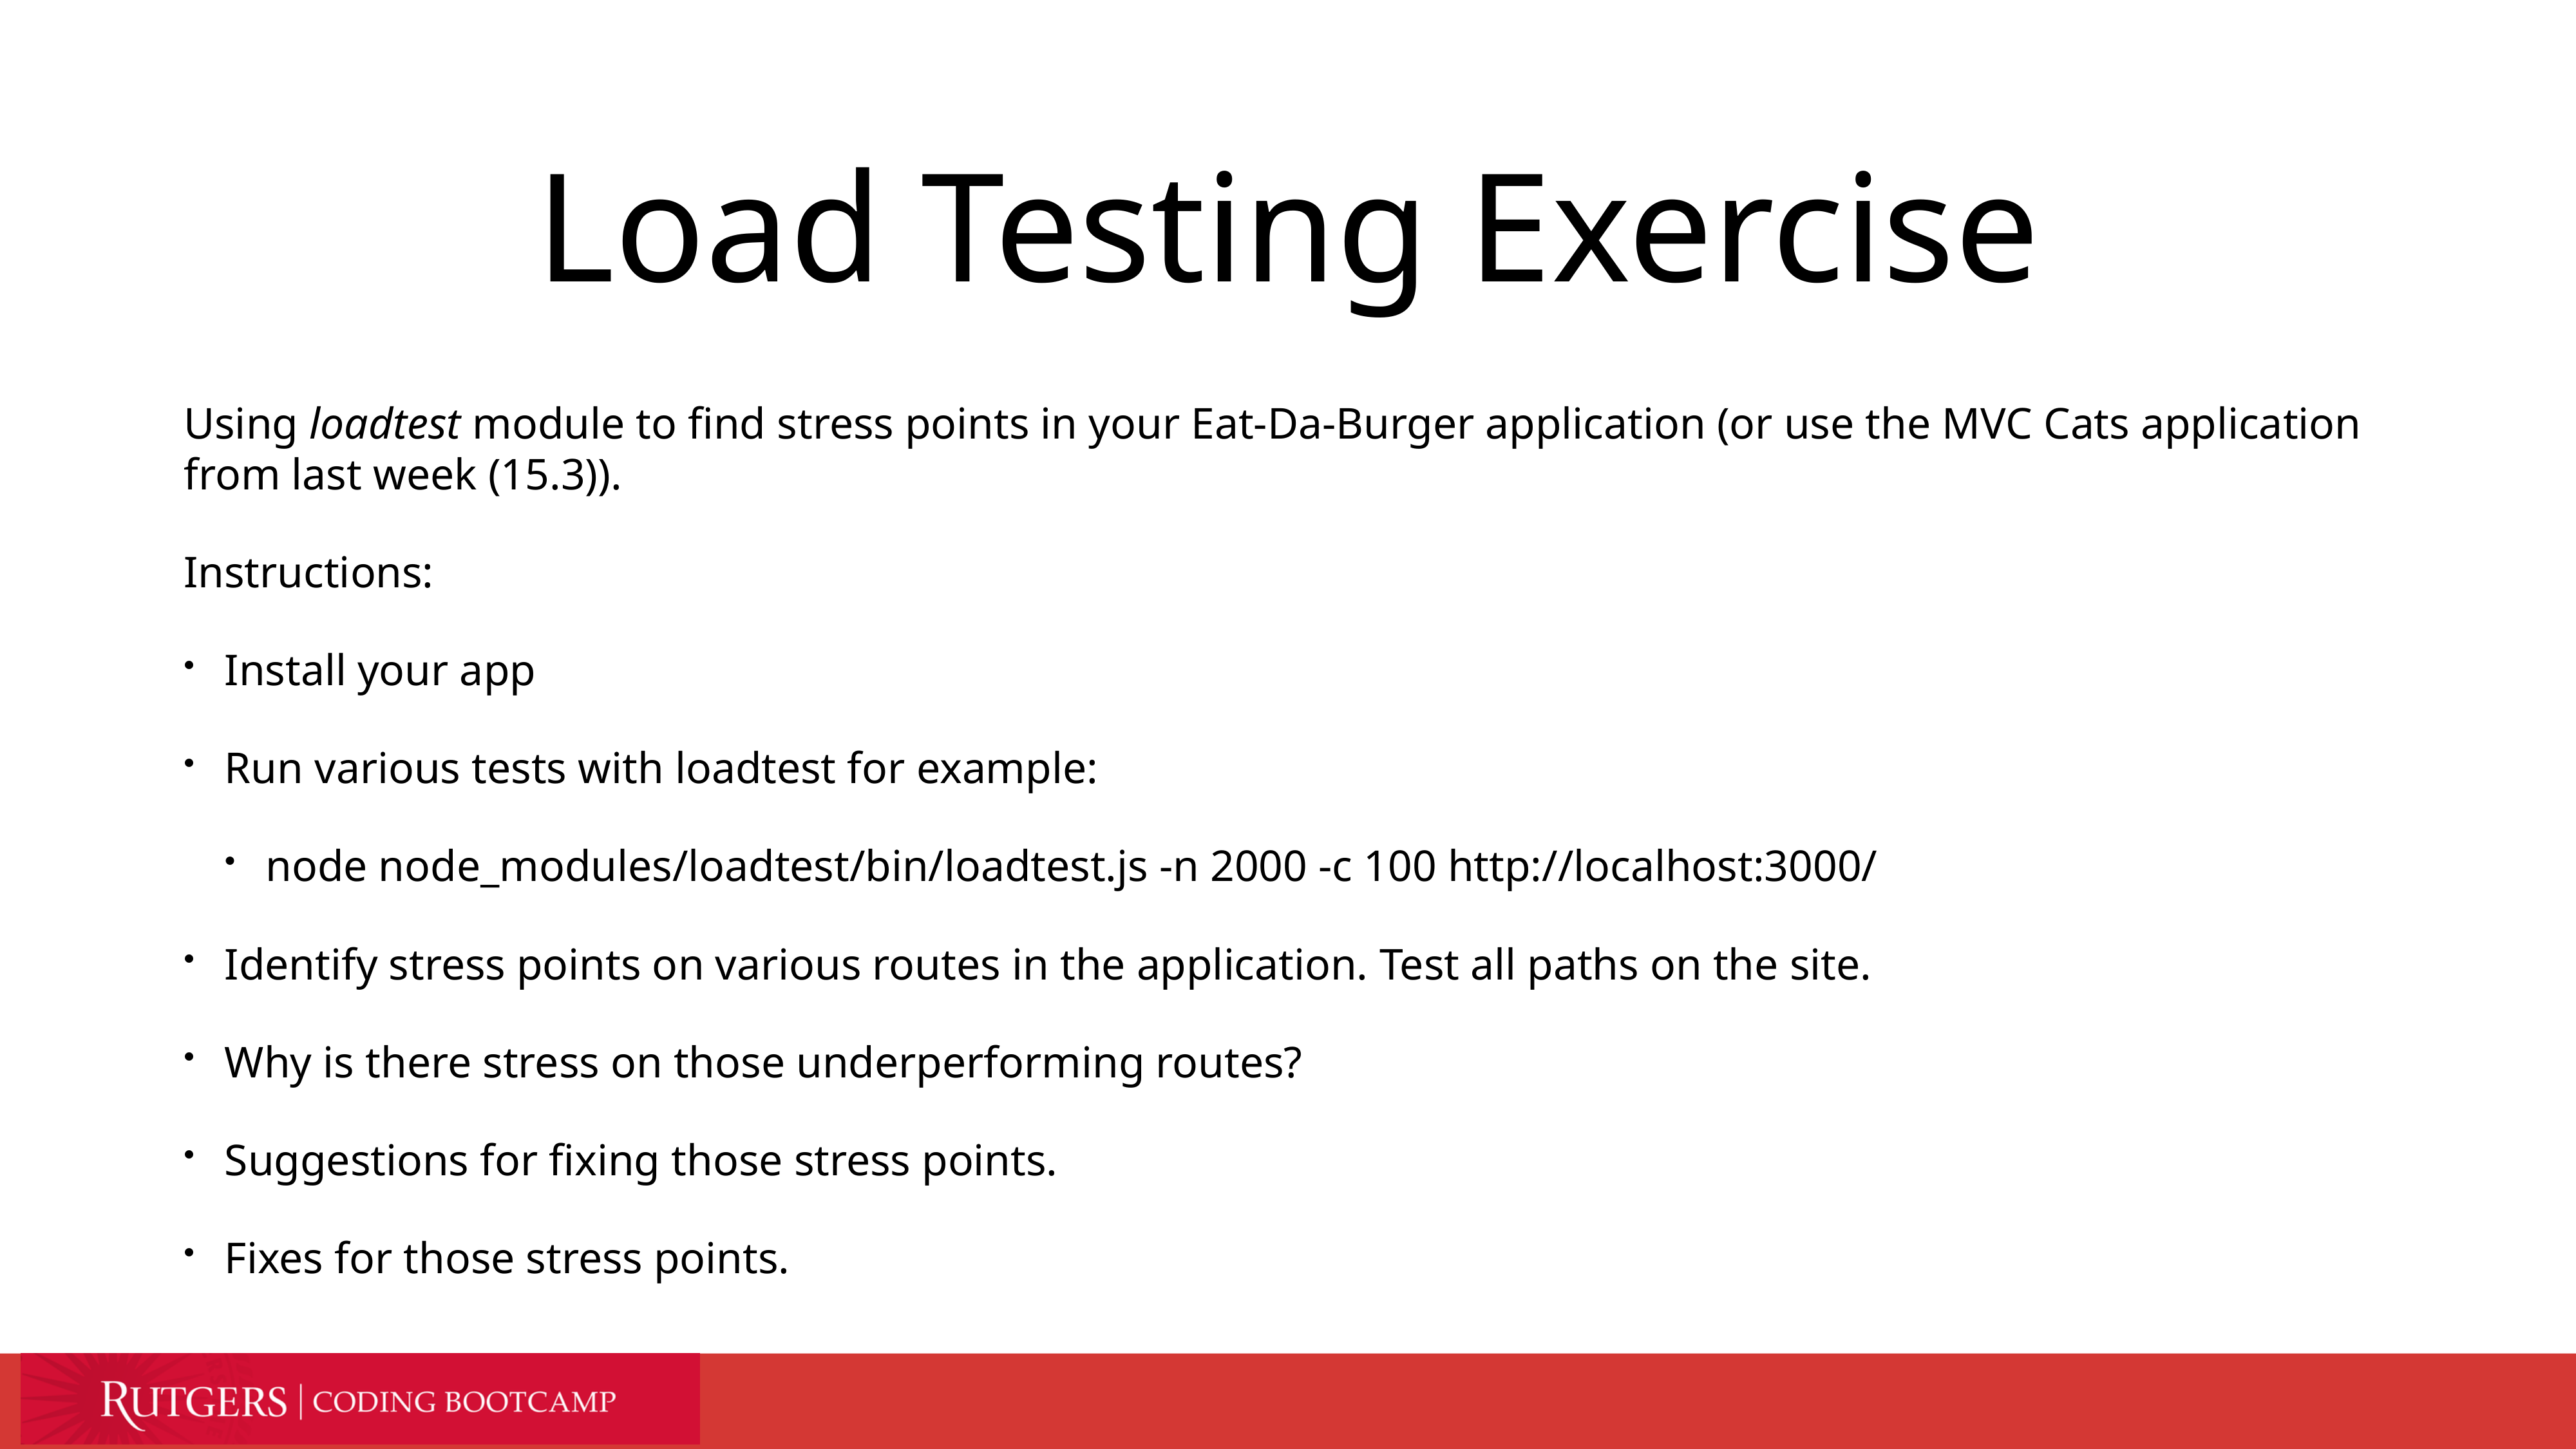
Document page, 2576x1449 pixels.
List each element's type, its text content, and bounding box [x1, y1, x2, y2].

title Load Testing Exercise [178, 100, 2398, 343]
picture [21, 1353, 700, 1444]
list Using loadtest module to find stress points in your Eat-Da-Burger application (or use the MVC Cats application from last week (15.3)). Instructions: Install your app Run various tests with loadtest for example: node node_modules/loadtest/bin/loadtest.js -n 2000 -c 100 http://localhost:3000/ Identify stress points on various routes in the application. Test all paths on the site. Why is there stress on those underperforming routes? Suggestions for fixing those stress points. Fixes for those stress points. [178, 388, 2398, 1291]
